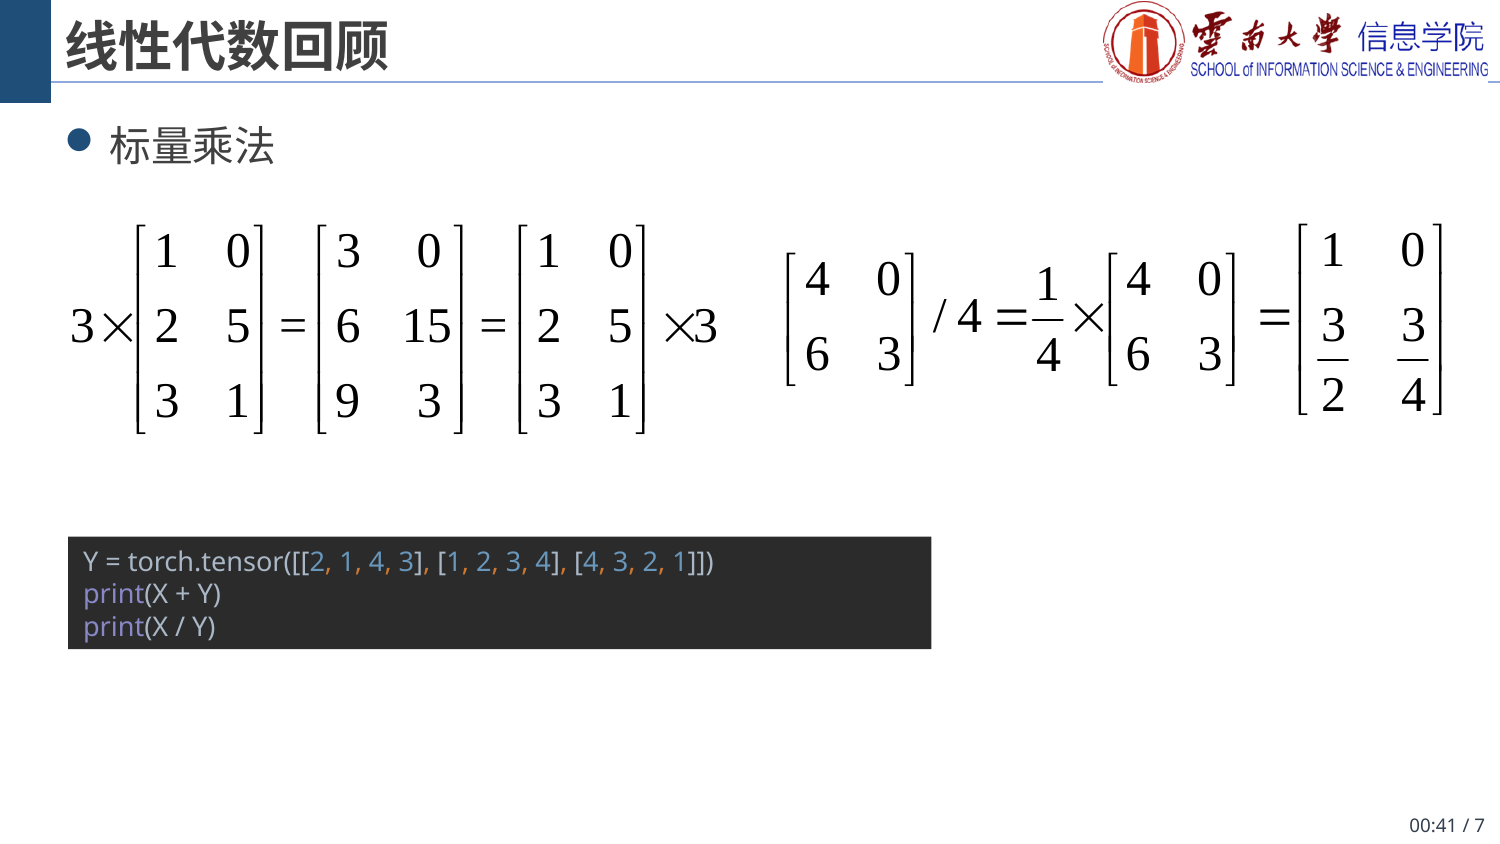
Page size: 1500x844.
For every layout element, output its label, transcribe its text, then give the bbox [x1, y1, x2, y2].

table_cell 60万 [772, 218, 1448, 436]
table_cell 60万 [60, 220, 727, 453]
list 标量乘法 [49, 102, 1448, 779]
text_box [779, 217, 1457, 423]
picture [1103, 1, 1488, 83]
title 线性代数回顾 [49, 10, 886, 85]
text_box Y = torch.tensor([[2, 1, 4, 3], [1, 2, 3, 4], [4, 3, 2, 1]]) print(X + Y) print(X / Y) [68, 536, 932, 650]
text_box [67, 219, 721, 441]
